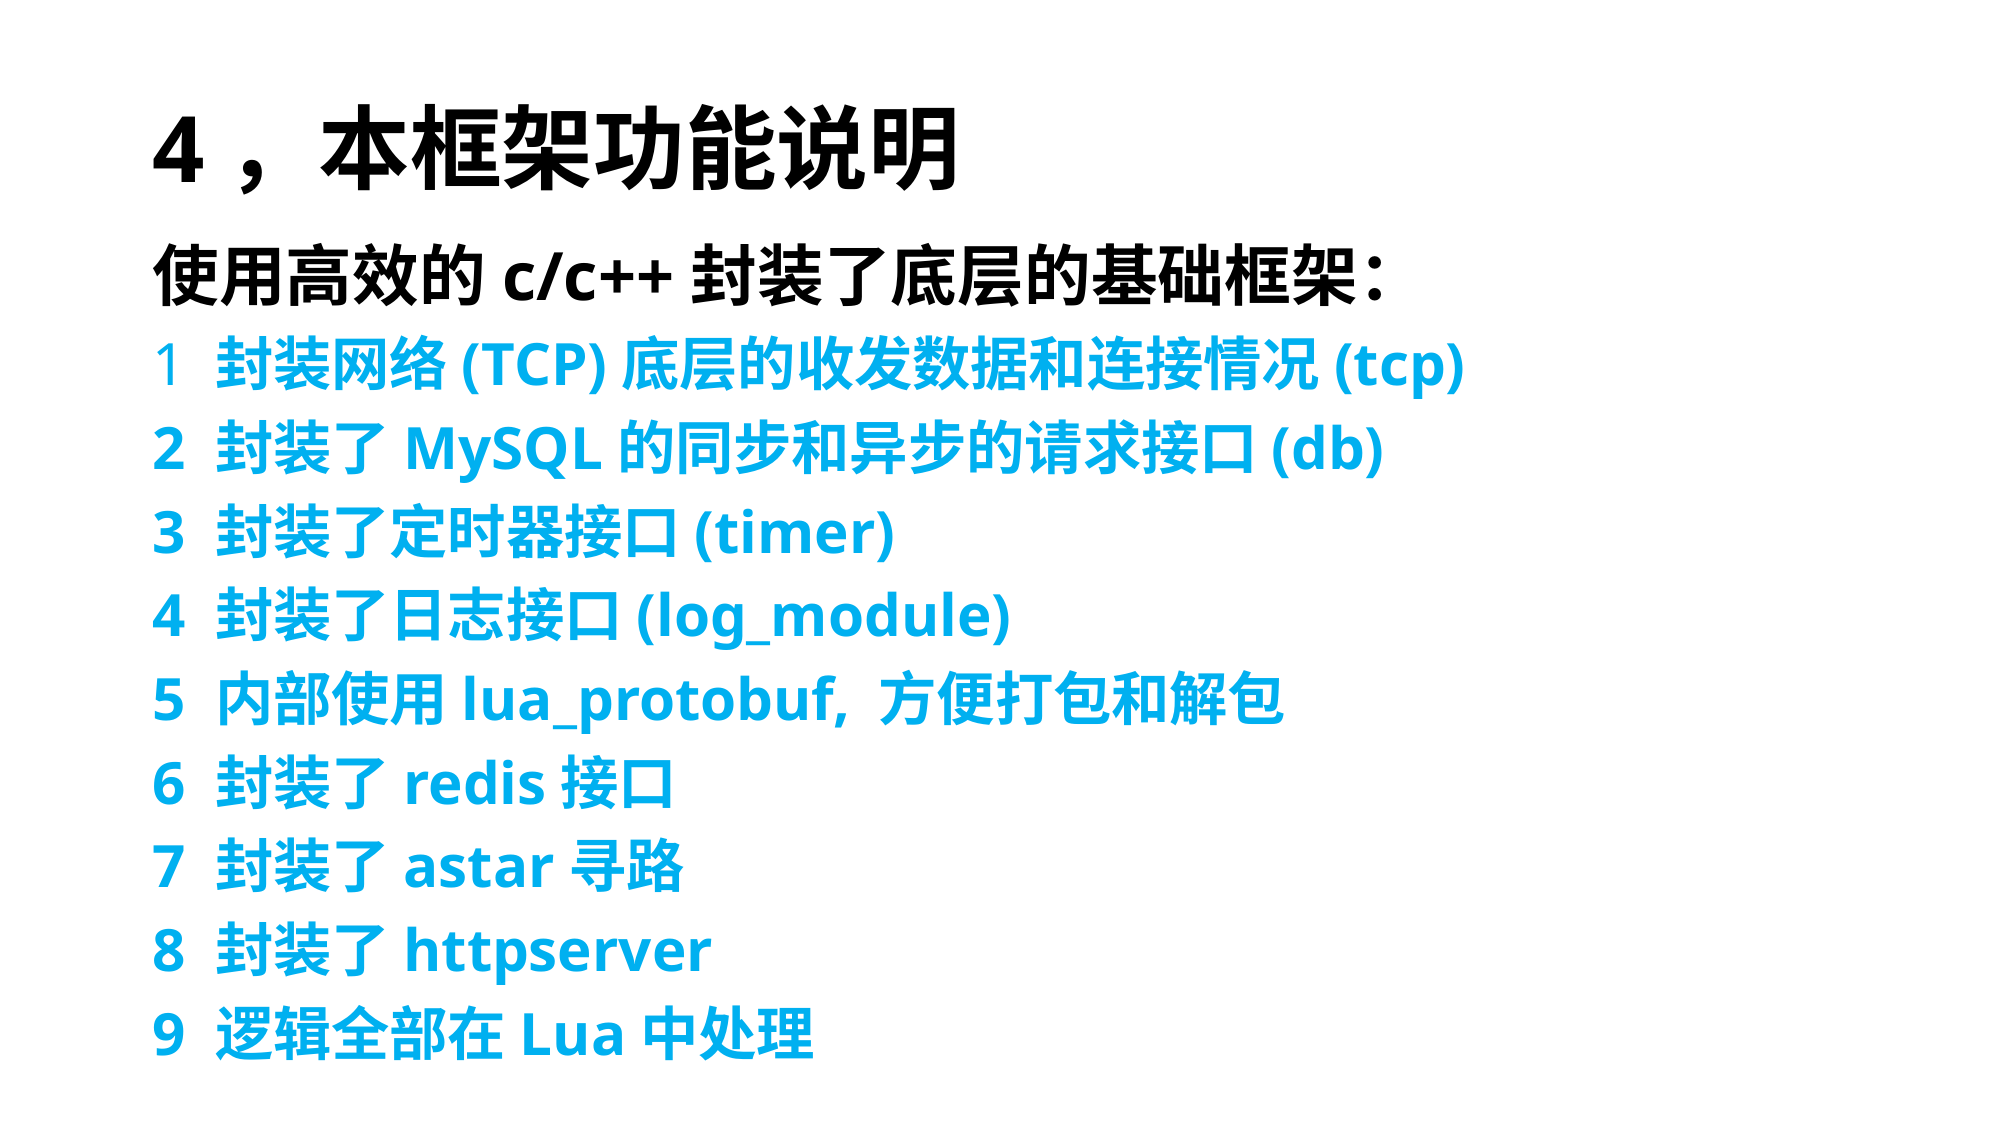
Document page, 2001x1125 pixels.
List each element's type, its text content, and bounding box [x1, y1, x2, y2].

list 使用高效的c/c++封装了底层的基础框架： 1 封装网络(TCP)底层的收发数据和连接情况(tcp) 2 封装了MySQL的同步和异步的请求接口(db) 3 封装了定时器接口(timer) 4 封装了日志接口(log_module) 5 内部使用lua_protobuf, 方便打包和解包 6 封装了redis接口 7 封装了astar寻路 8 封装了httpserver 9 逻辑全部在Lua中处理 [137, 235, 1863, 1088]
title 4，本框架功能说明 [137, 59, 1009, 235]
